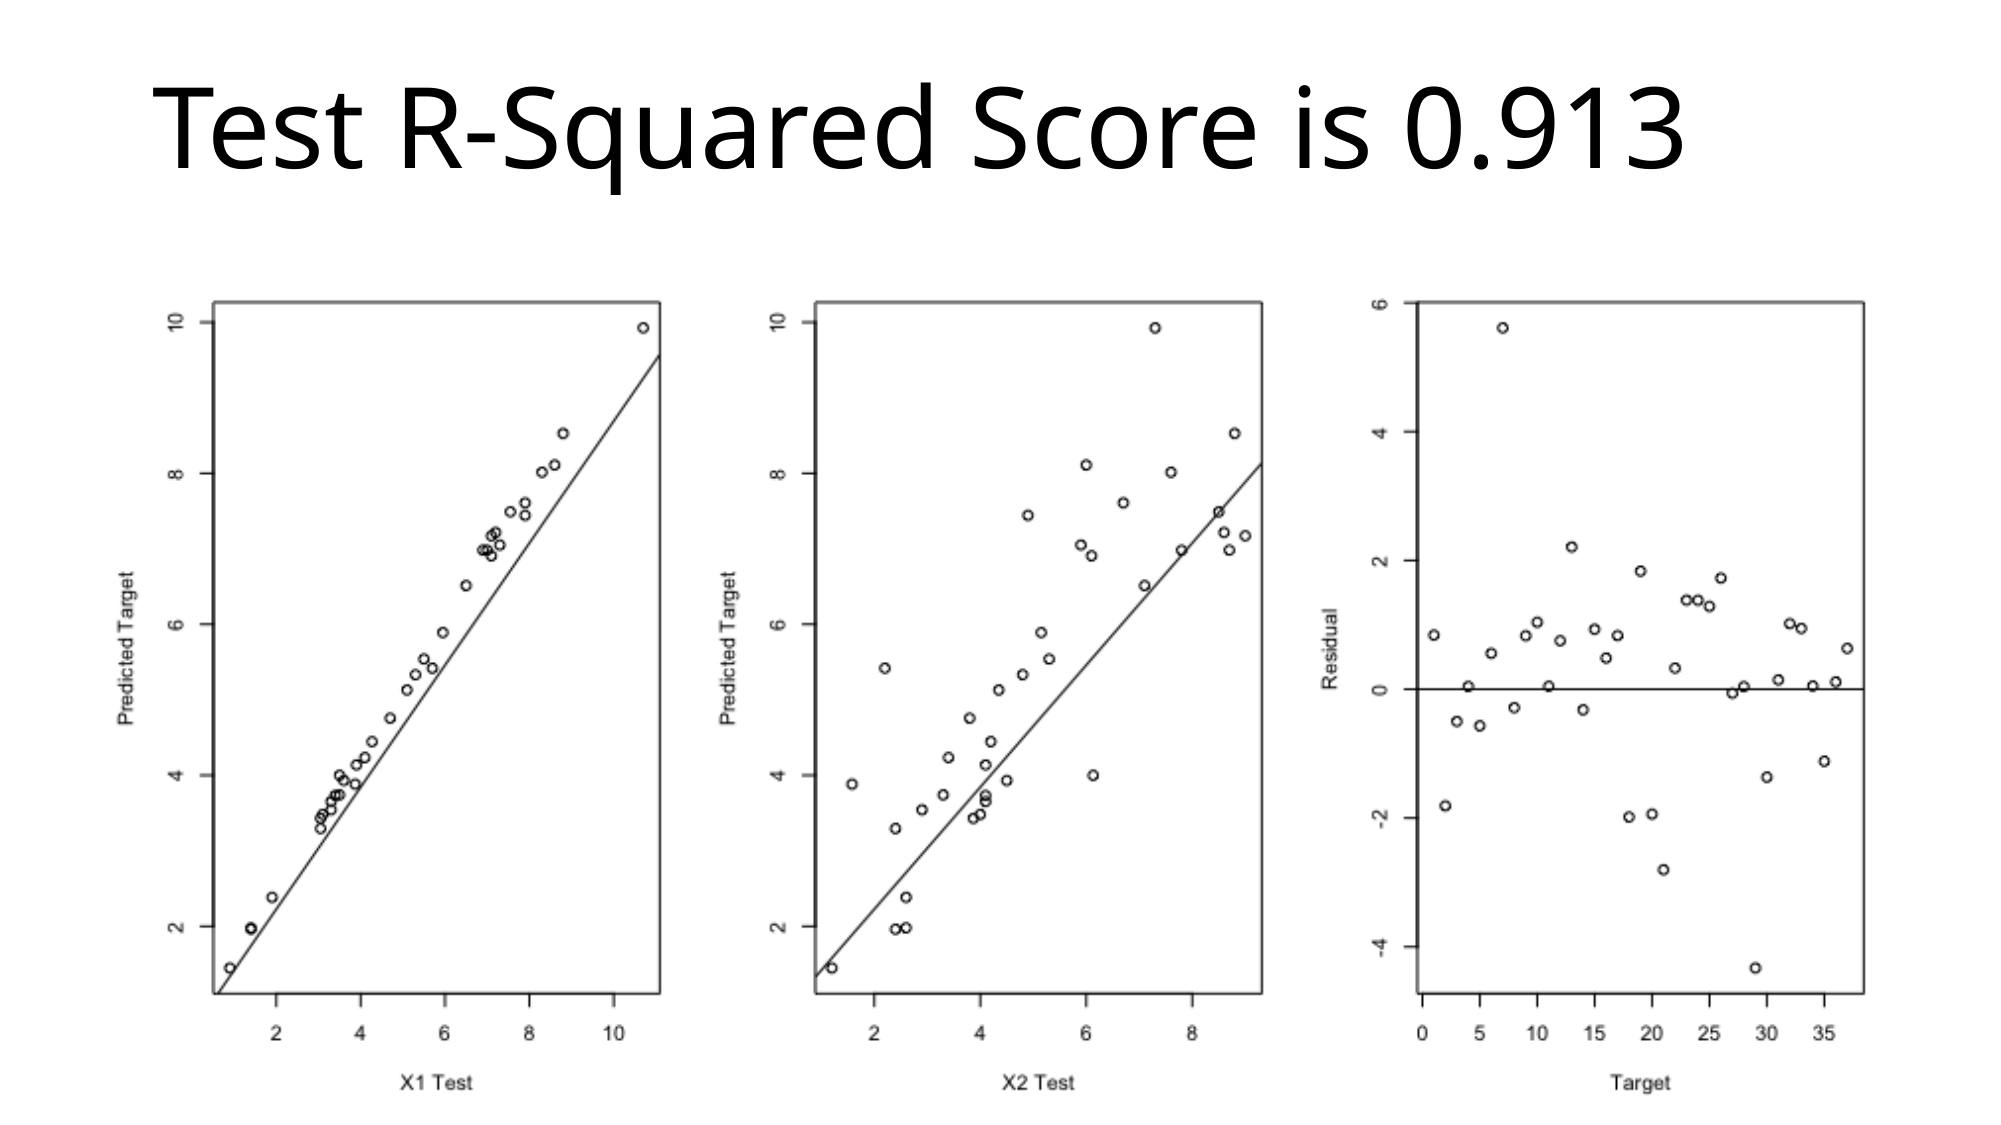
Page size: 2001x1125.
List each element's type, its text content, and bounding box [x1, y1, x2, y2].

picture [111, 200, 1917, 1122]
title Test R-Squared Score is 0.913 [137, 47, 1863, 200]
